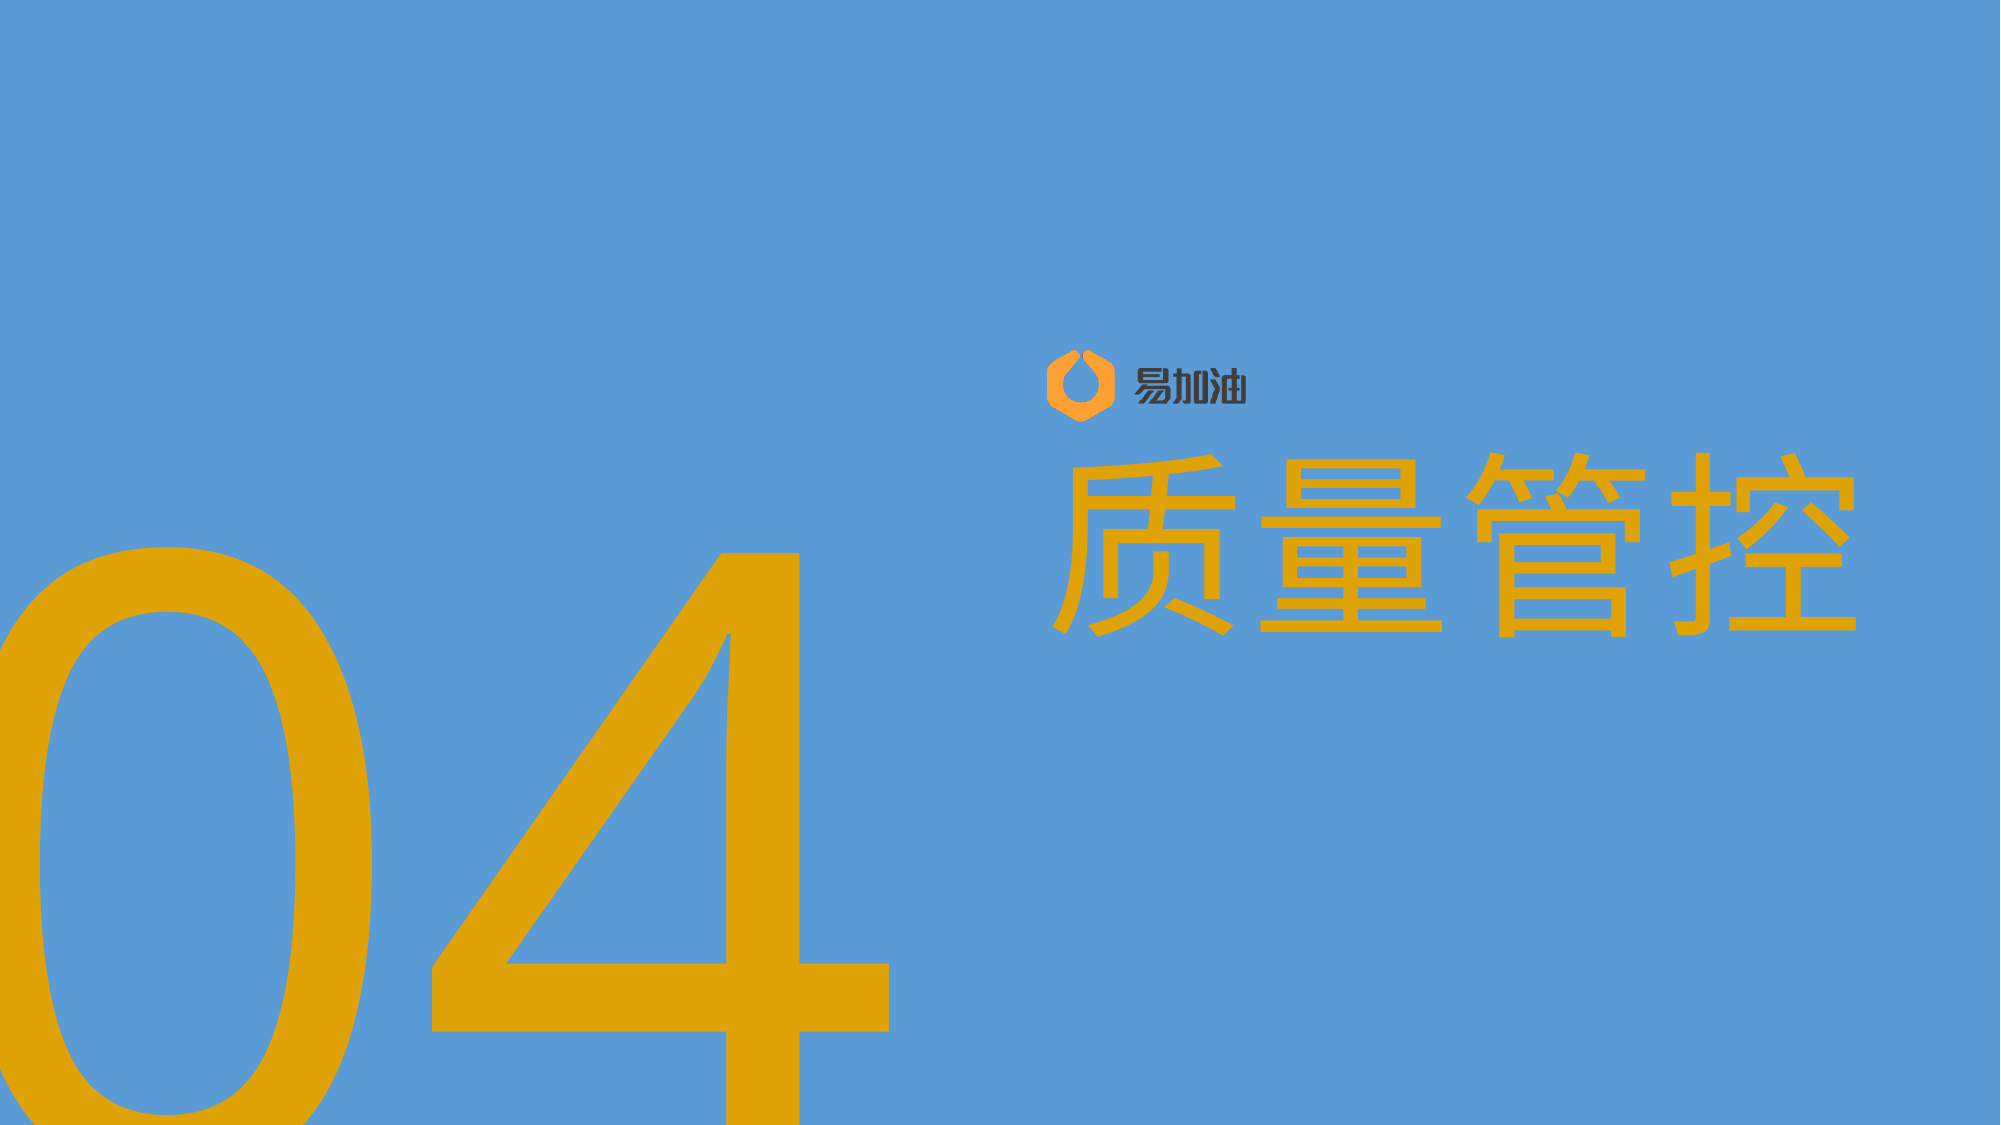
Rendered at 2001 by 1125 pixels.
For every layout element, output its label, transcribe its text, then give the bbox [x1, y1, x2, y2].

picture [1047, 350, 1246, 422]
text_box 质量管控 [1045, 421, 1865, 662]
text_box 04 [0, 303, 1128, 1125]
